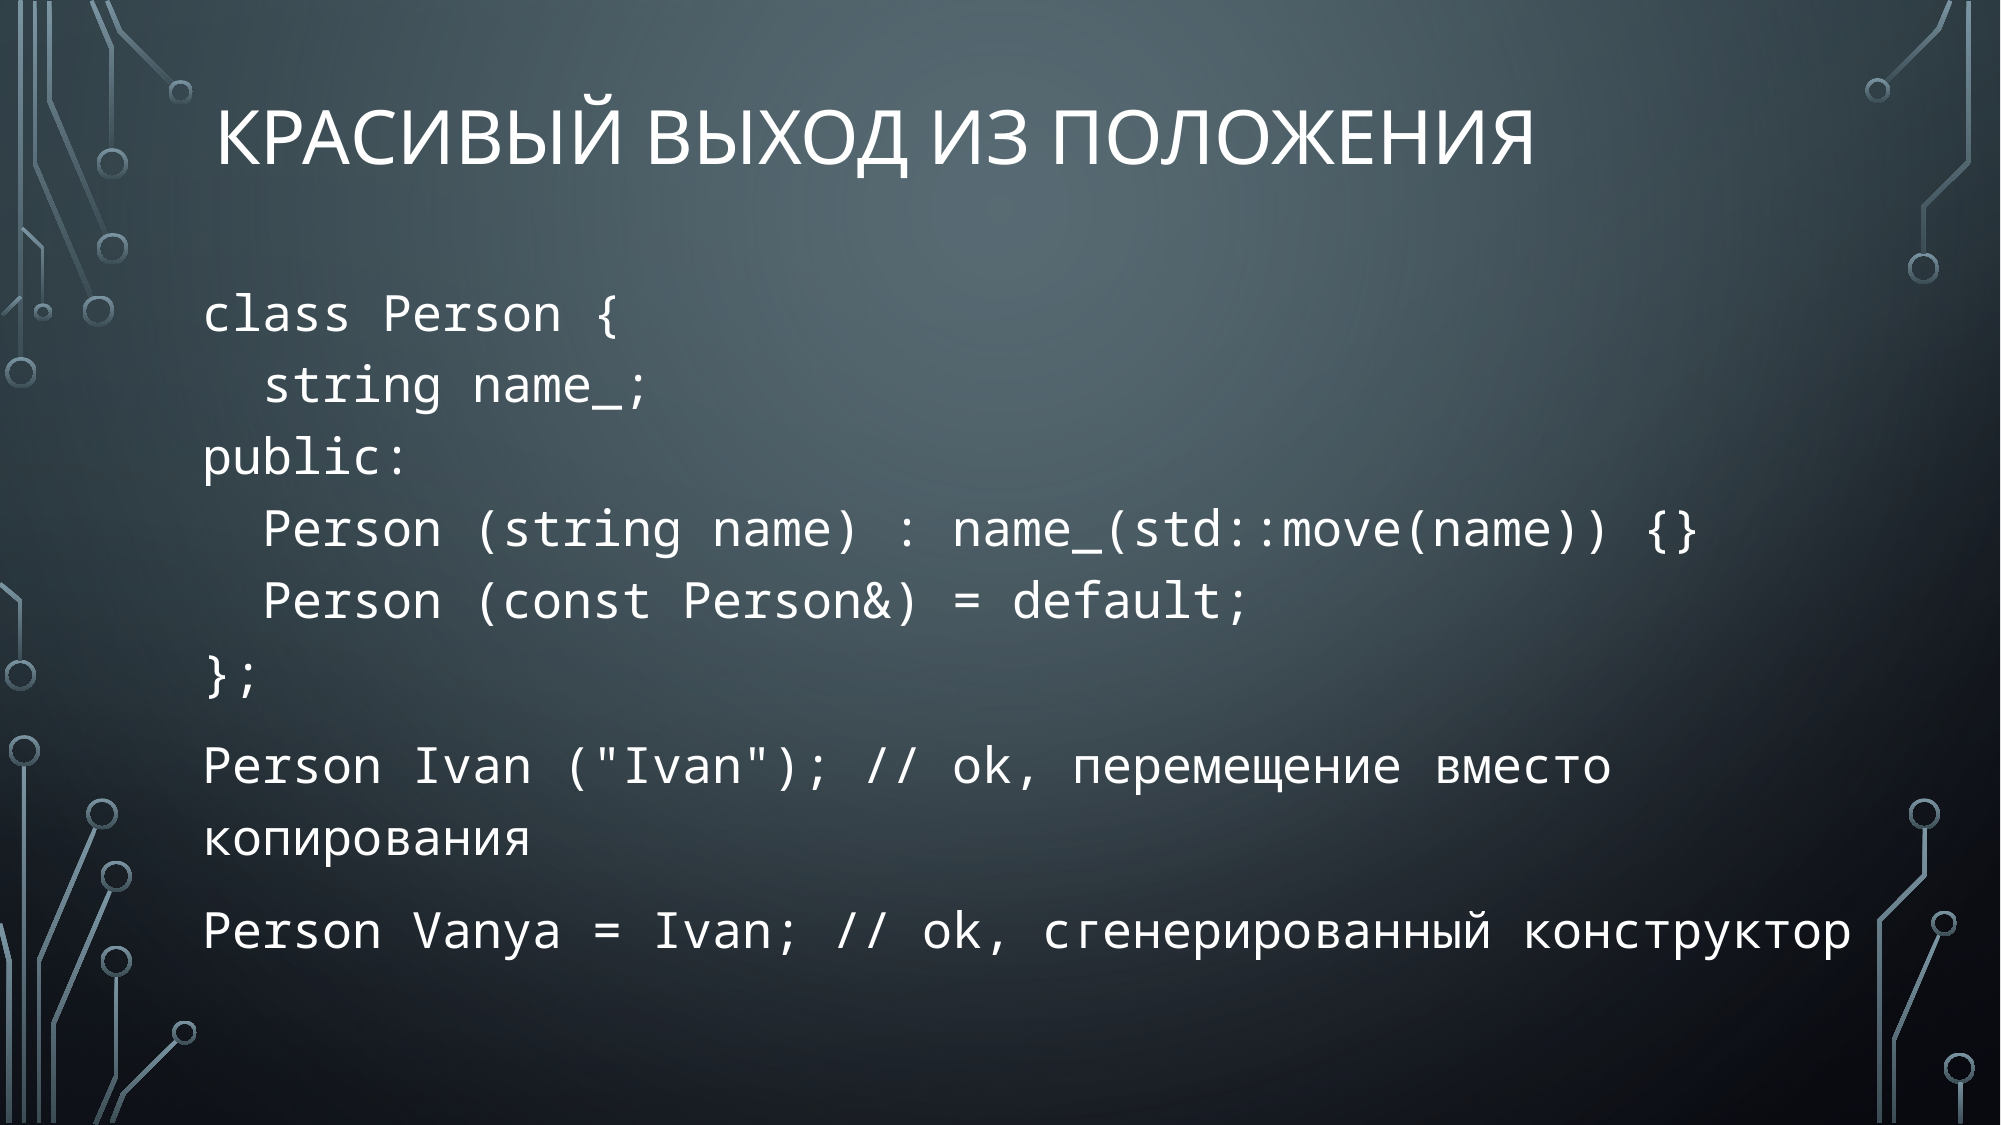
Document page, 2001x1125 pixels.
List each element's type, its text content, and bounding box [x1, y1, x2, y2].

title КРАСивый выход из положения [199, 18, 1825, 261]
list class Person { string name_; public: Person (string name) : name_(std::move(name)) {} Person (const Person&) = default; }; Person Ivan ("Ivan"); // ok, перемещение вместо копирования Person Vanya = Ivan; // ok, сгенерированный конструктор [187, 261, 1869, 1040]
